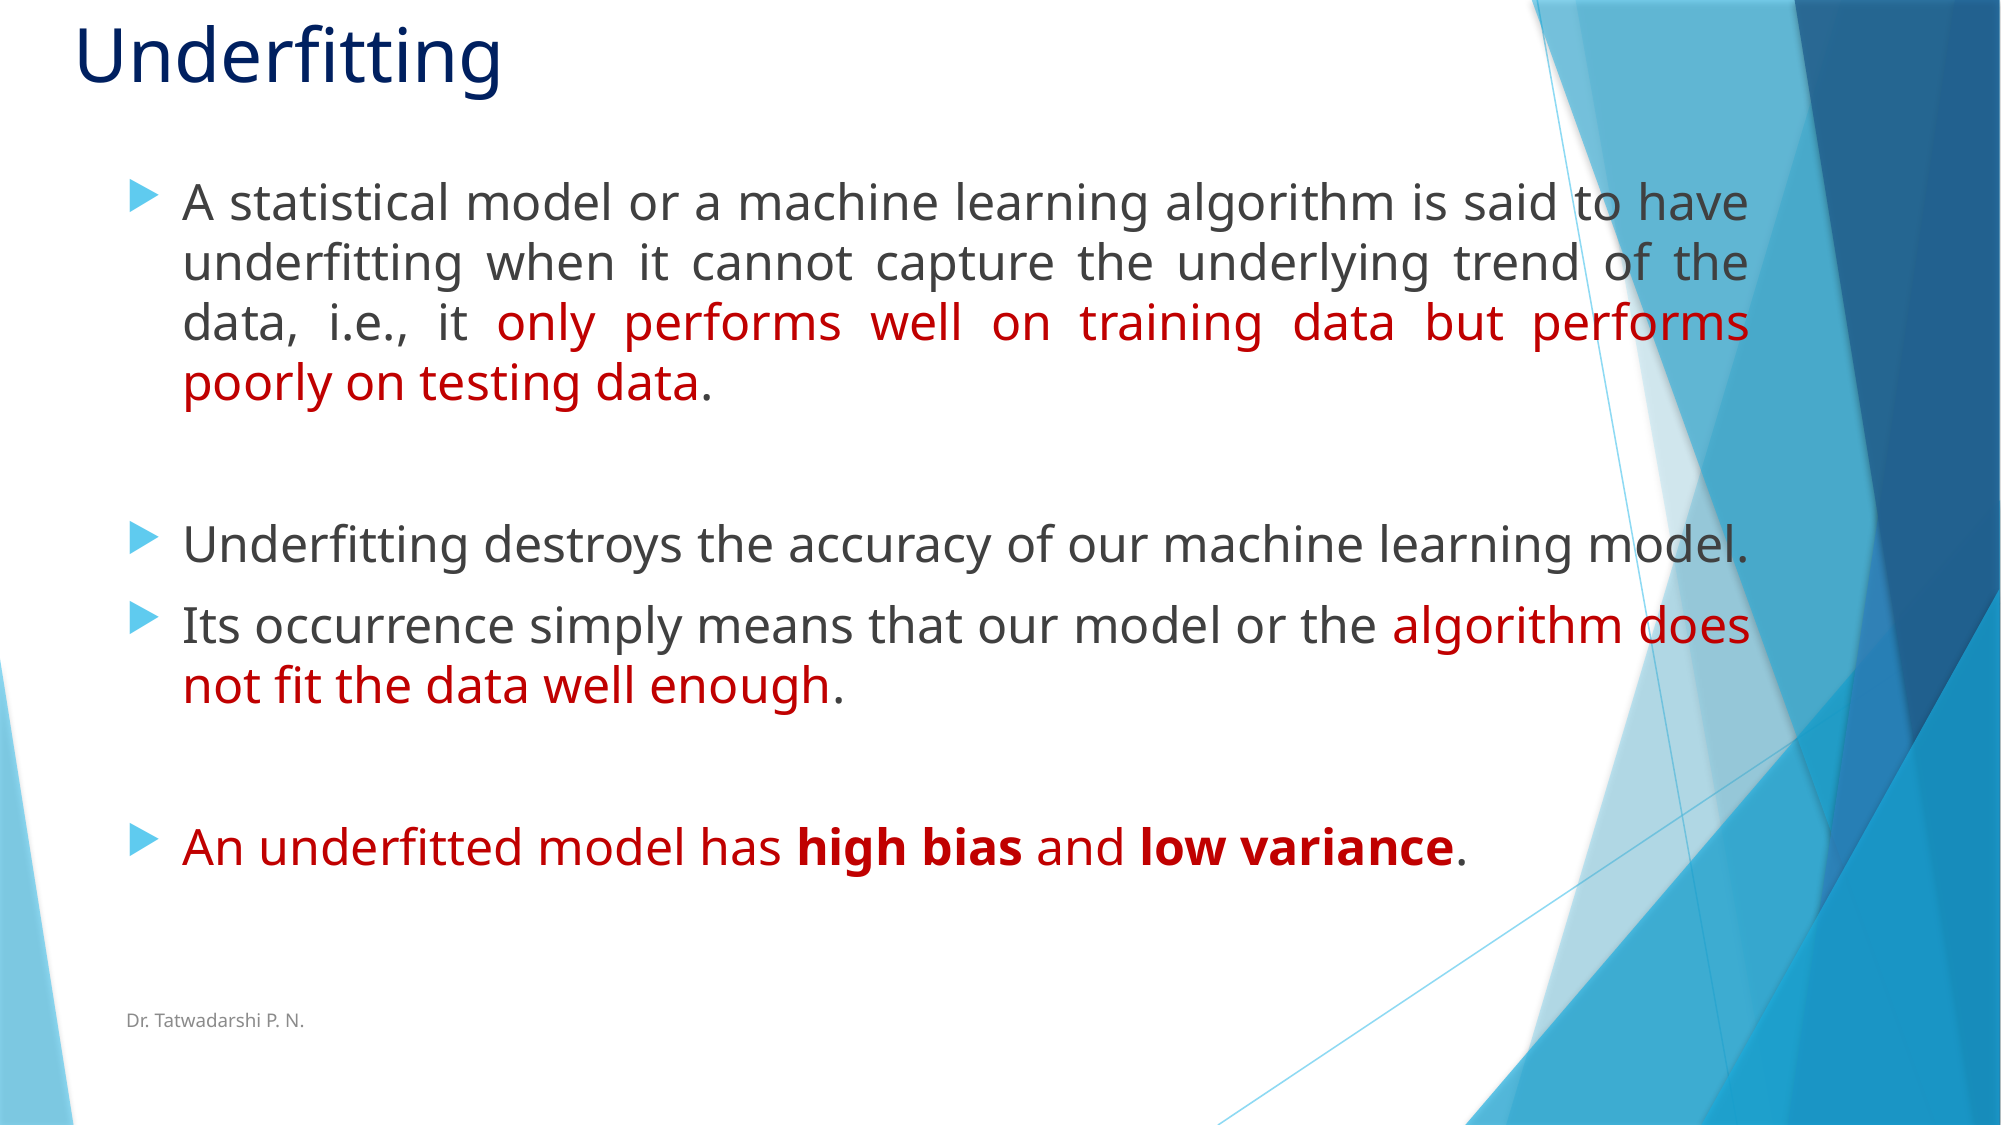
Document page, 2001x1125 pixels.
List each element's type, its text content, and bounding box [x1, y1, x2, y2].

title Underfitting [58, 0, 1469, 217]
list A statistical model or a machine learning algorithm is said to have underfitting when it cannot capture the underlying trend of the data, i.e., it only performs well on training data but performs poorly on testing data. Underfitting destroys the accuracy of our machine learning model. Its occurrence simply means that our model or the algorithm does not fit the data well enough. An underfitted model has high bias and low variance. [111, 163, 1767, 991]
footer Dr. Tatwadarshi P. N. [111, 991, 1145, 1051]
